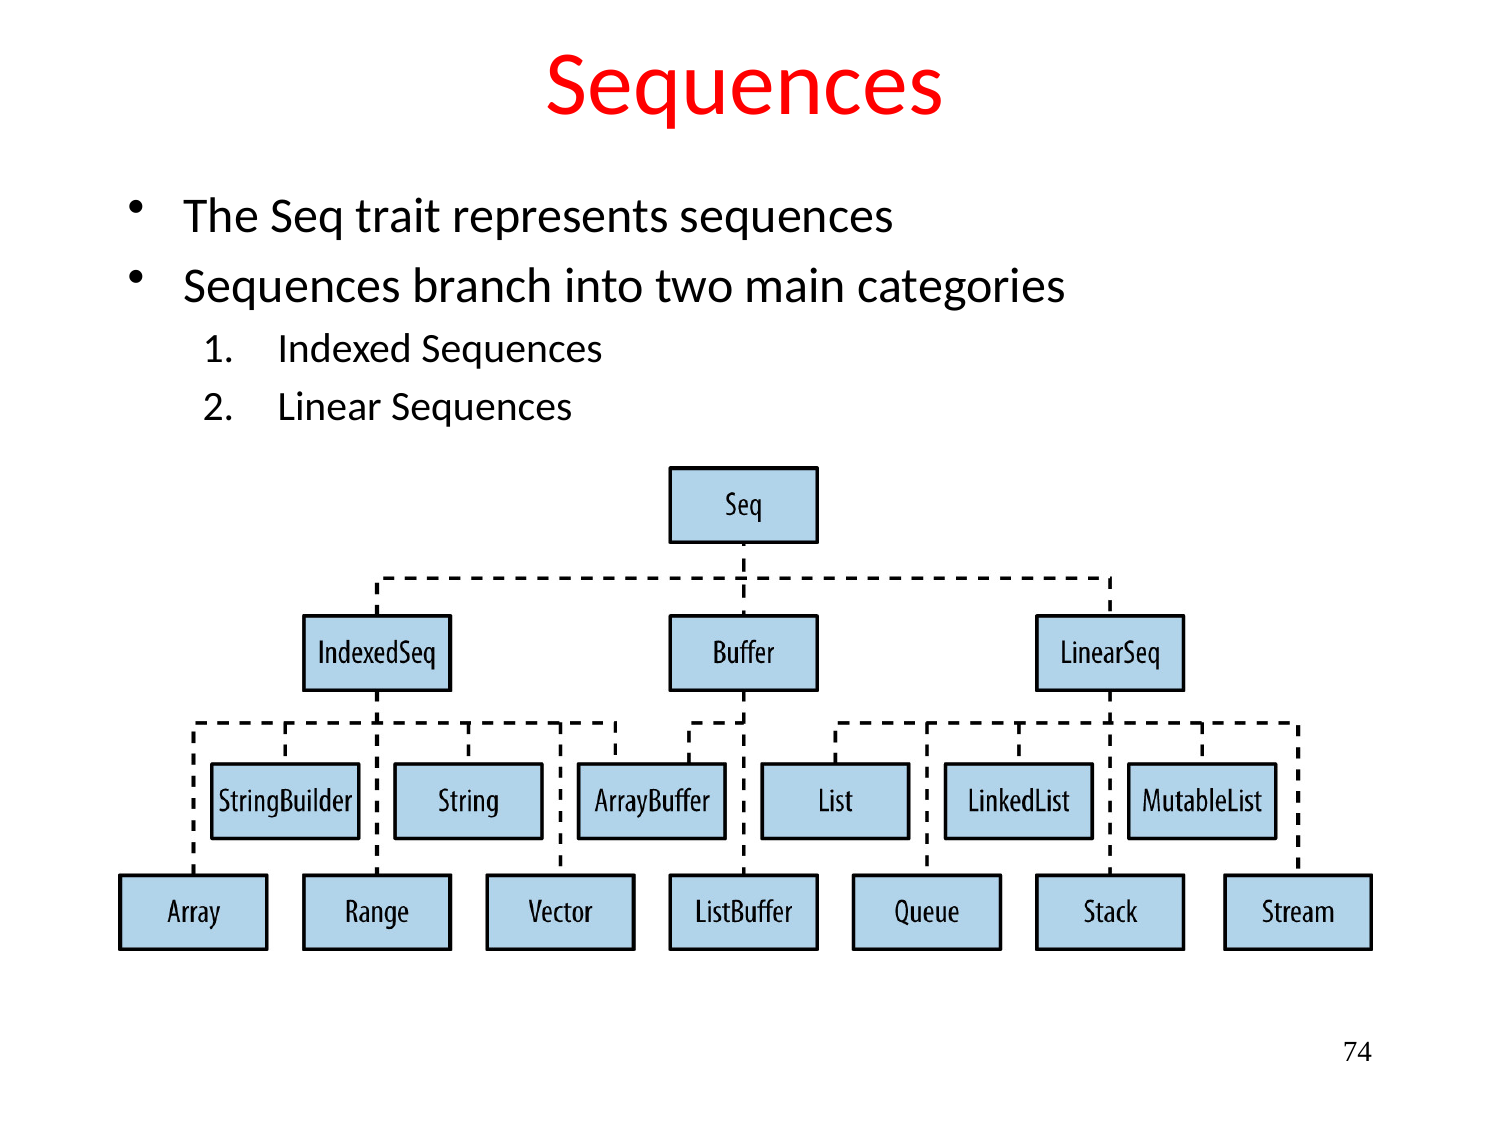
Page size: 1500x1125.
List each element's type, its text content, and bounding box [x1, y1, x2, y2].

slide_number 74 [1074, 1024, 1388, 1101]
list The Seq trait represents sequences Sequences branch into two main categories Indexed Sequences Linear Sequences [112, 174, 1388, 1001]
title Sequences [107, 9, 1384, 148]
picture [118, 466, 1373, 951]
